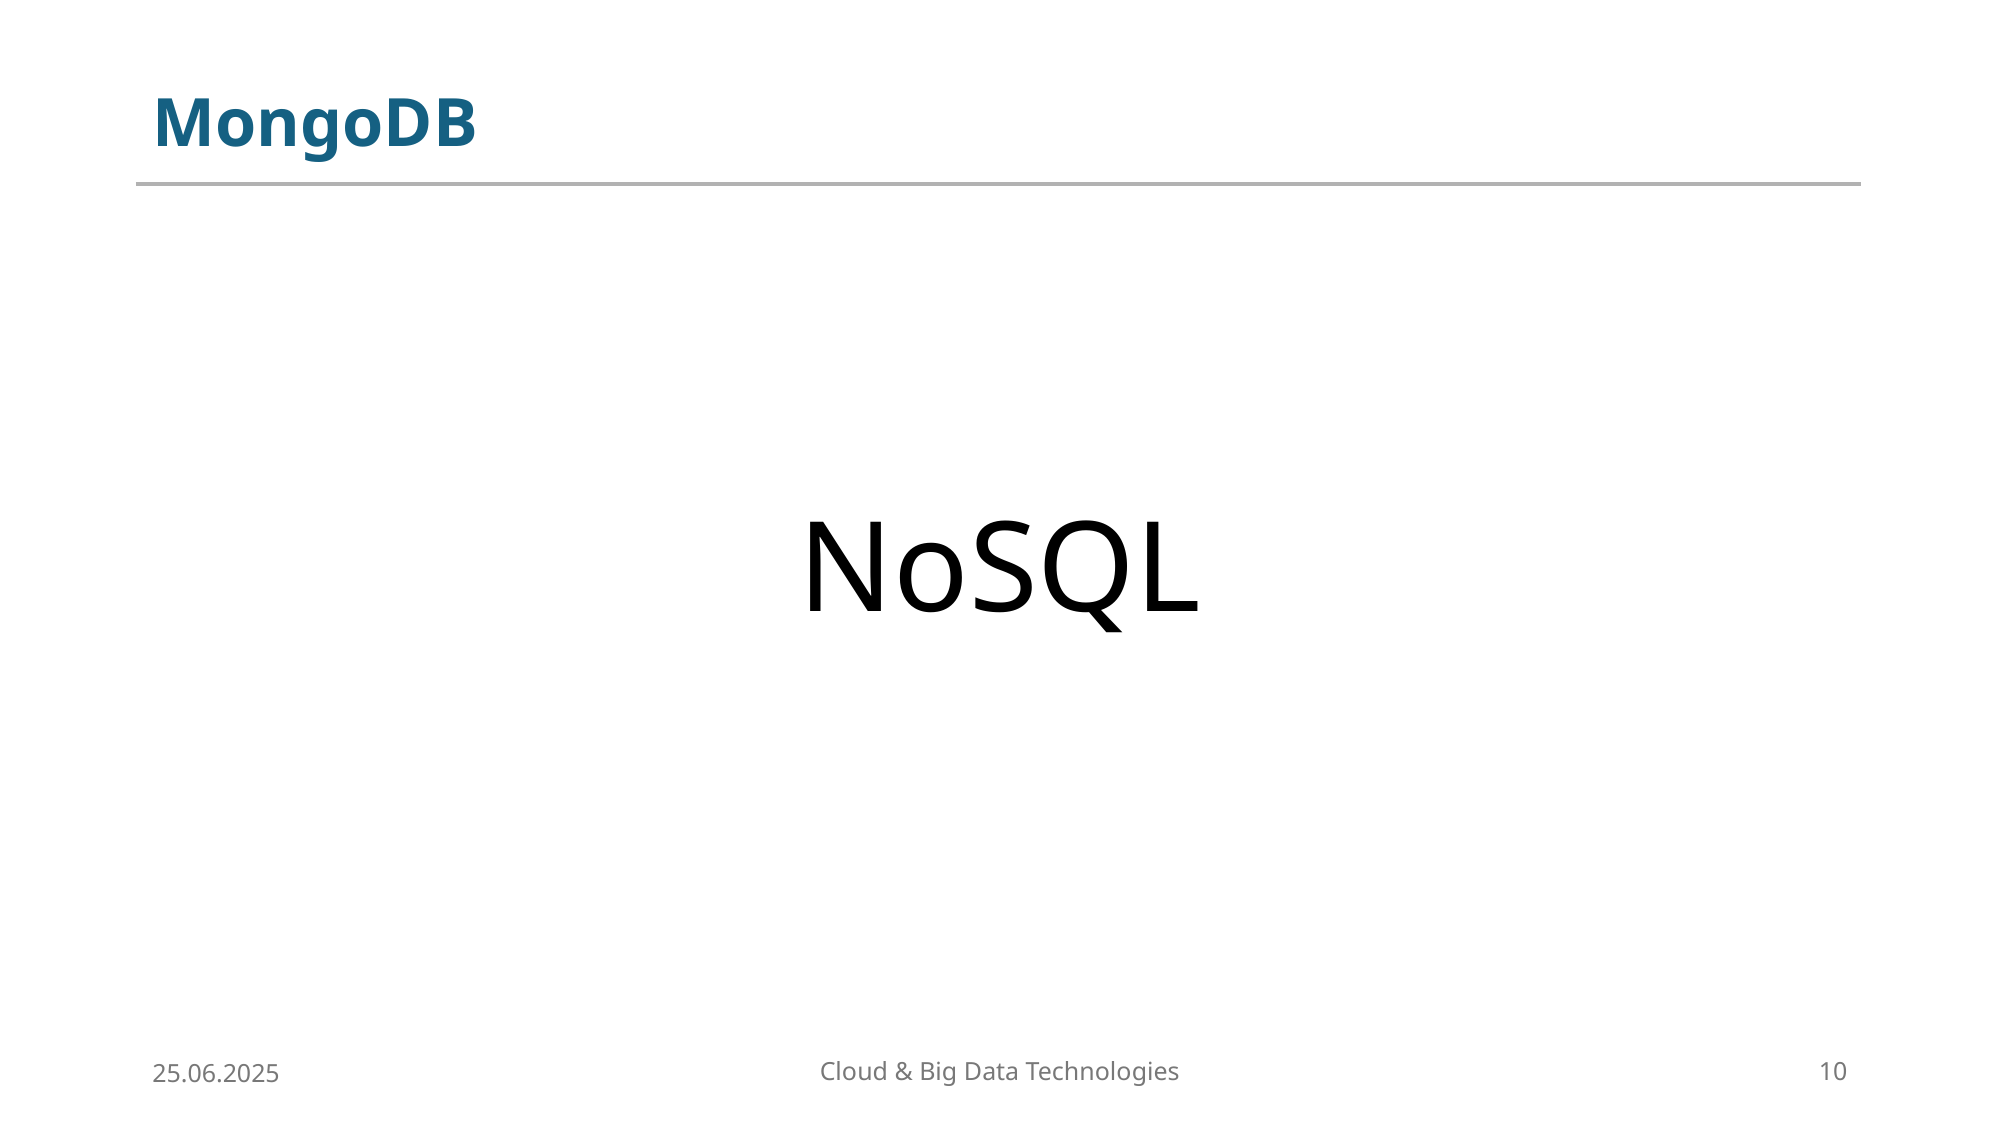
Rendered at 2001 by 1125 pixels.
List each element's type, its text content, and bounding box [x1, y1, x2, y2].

slide_number 10 [1412, 1042, 1863, 1103]
text_box NoSQL [319, 479, 1681, 644]
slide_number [137, 1042, 588, 1103]
title MongoDB [137, 59, 1863, 169]
footer Cloud & Big Data Technologies [662, 1042, 1338, 1103]
